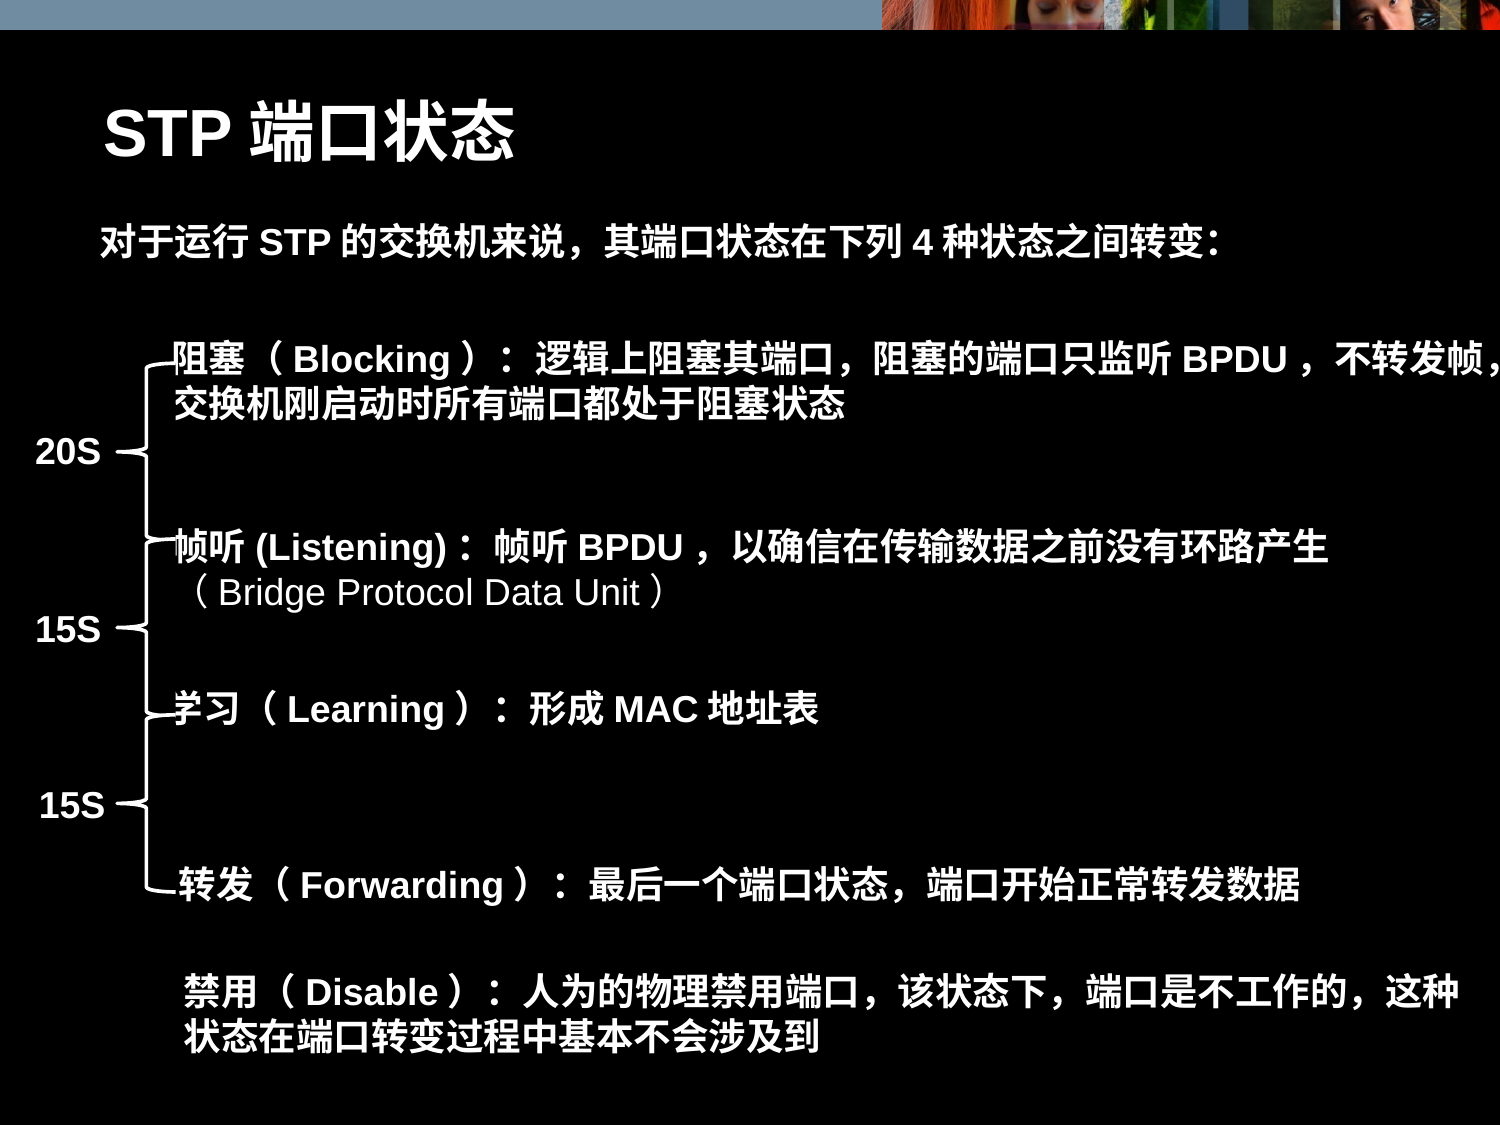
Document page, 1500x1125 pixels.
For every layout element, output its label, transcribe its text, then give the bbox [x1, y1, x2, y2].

text_box 阻塞（Blocking）：逻辑上阻塞其端口，阻塞的端口只监听BPDU，不转发帧， 交换机刚启动时所有端口都处于阻塞状态 [156, 328, 1500, 433]
text_box [121, 714, 176, 892]
text_box [117, 363, 176, 540]
text_box 对于运行STP的交换机来说，其端口状态在下列4种状态之间转变： [85, 210, 1257, 271]
picture [882, 0, 1500, 30]
text_box [117, 538, 176, 715]
text_box 帧听(Listening)：帧听BPDU，以确信在传输数据之前没有环路产生 （Bridge Protocol Data Unit） [176, 515, 1345, 621]
text_box 20S [20, 419, 117, 480]
text_box 15S [24, 773, 121, 834]
text_box 转发（Forwarding）：最后一个端口状态，端口开始正常转发数据 [163, 853, 1316, 914]
text_box 15S [20, 597, 117, 658]
text_box STP端口状态 [88, 81, 531, 177]
text_box 禁用（Disable）：人为的物理禁用端口，该状态下，端口是不工作的，这种 状态在端口转变过程中基本不会涉及到 [169, 960, 1475, 1066]
text_box 学习（Learning）：形成MAC地址表 [176, 677, 835, 738]
